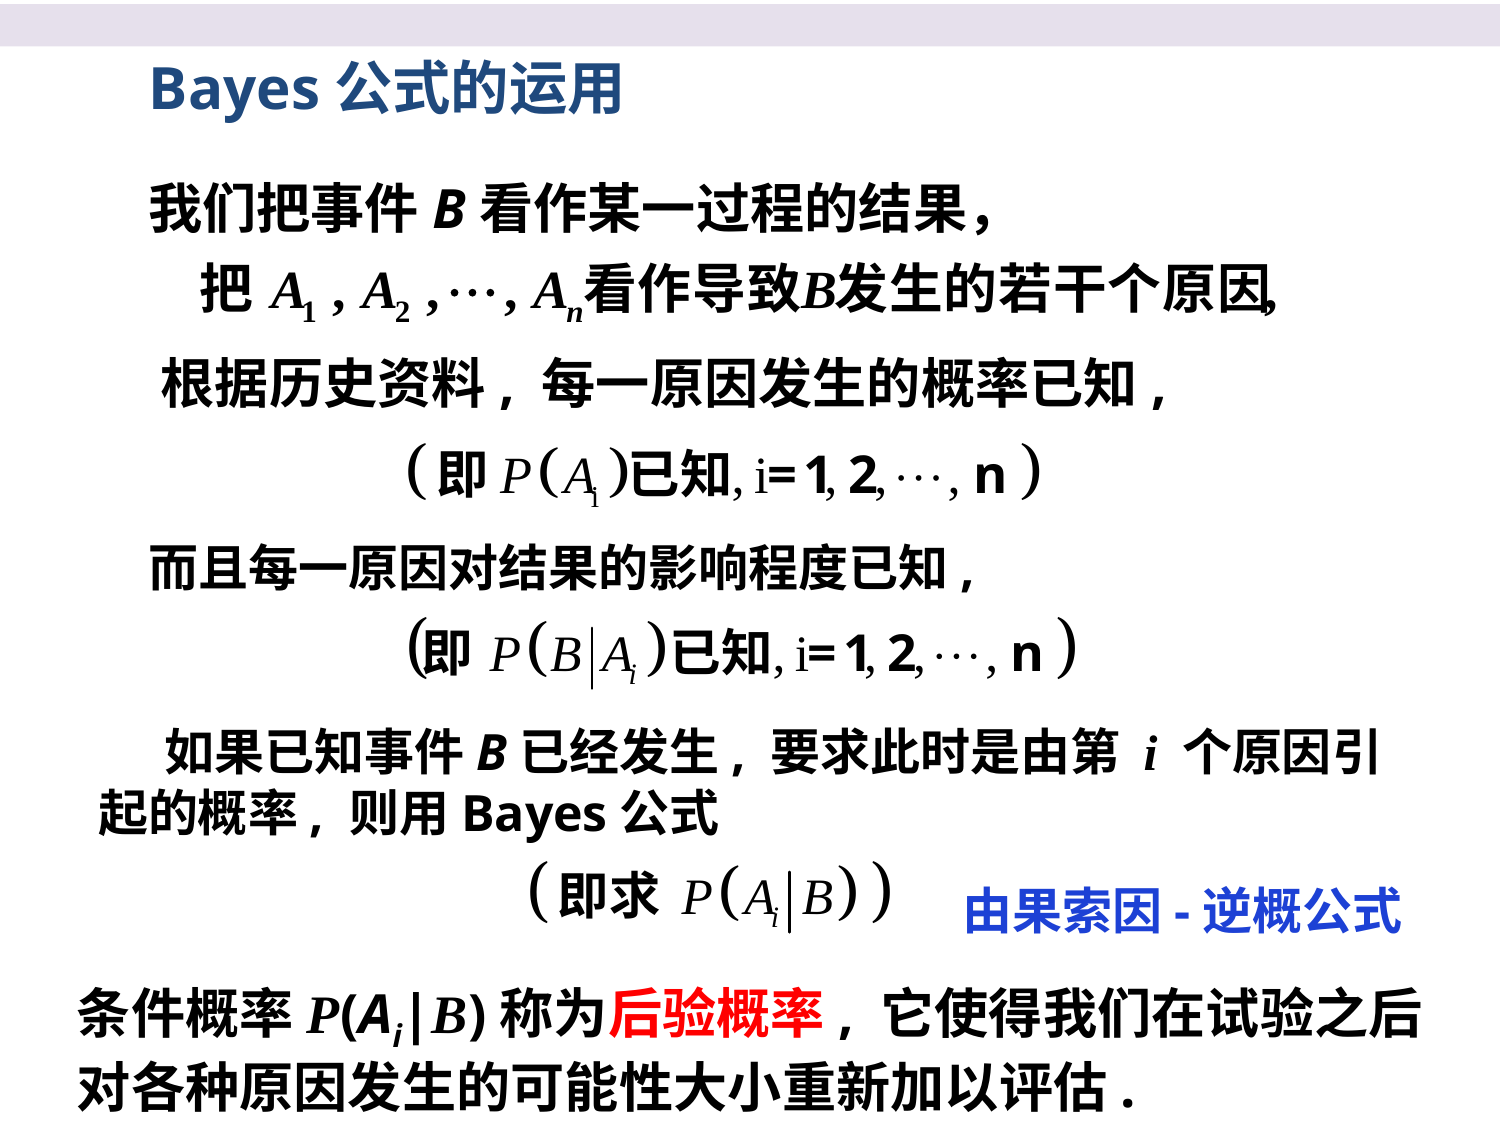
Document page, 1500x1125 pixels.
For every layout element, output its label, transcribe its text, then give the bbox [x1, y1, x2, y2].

text_box 而且每一原因对结果的影响程度已知, [133, 529, 1475, 630]
text_box 我们把事件B看作某一过程的结果， [133, 167, 1475, 267]
text_box 根据历史资料, 每一原因发生的概率已知, [145, 342, 1488, 442]
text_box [399, 436, 1045, 525]
text_box Bayes公式的运用 [134, 43, 809, 167]
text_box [521, 850, 899, 954]
text_box 由果索因-逆概公式 [947, 871, 1448, 947]
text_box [400, 606, 1084, 710]
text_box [192, 254, 1288, 336]
text_box 如果已知事件B已经发生, 要求此时是由第 i 个原因引起的概率, 则用Bayes公式 [83, 704, 1425, 867]
text_box 条件概率P(Ai|B)称为后验概率, 它使得我们在试验之后 对各种原因发生的可能性大小重新加以评估. [62, 972, 1438, 1125]
